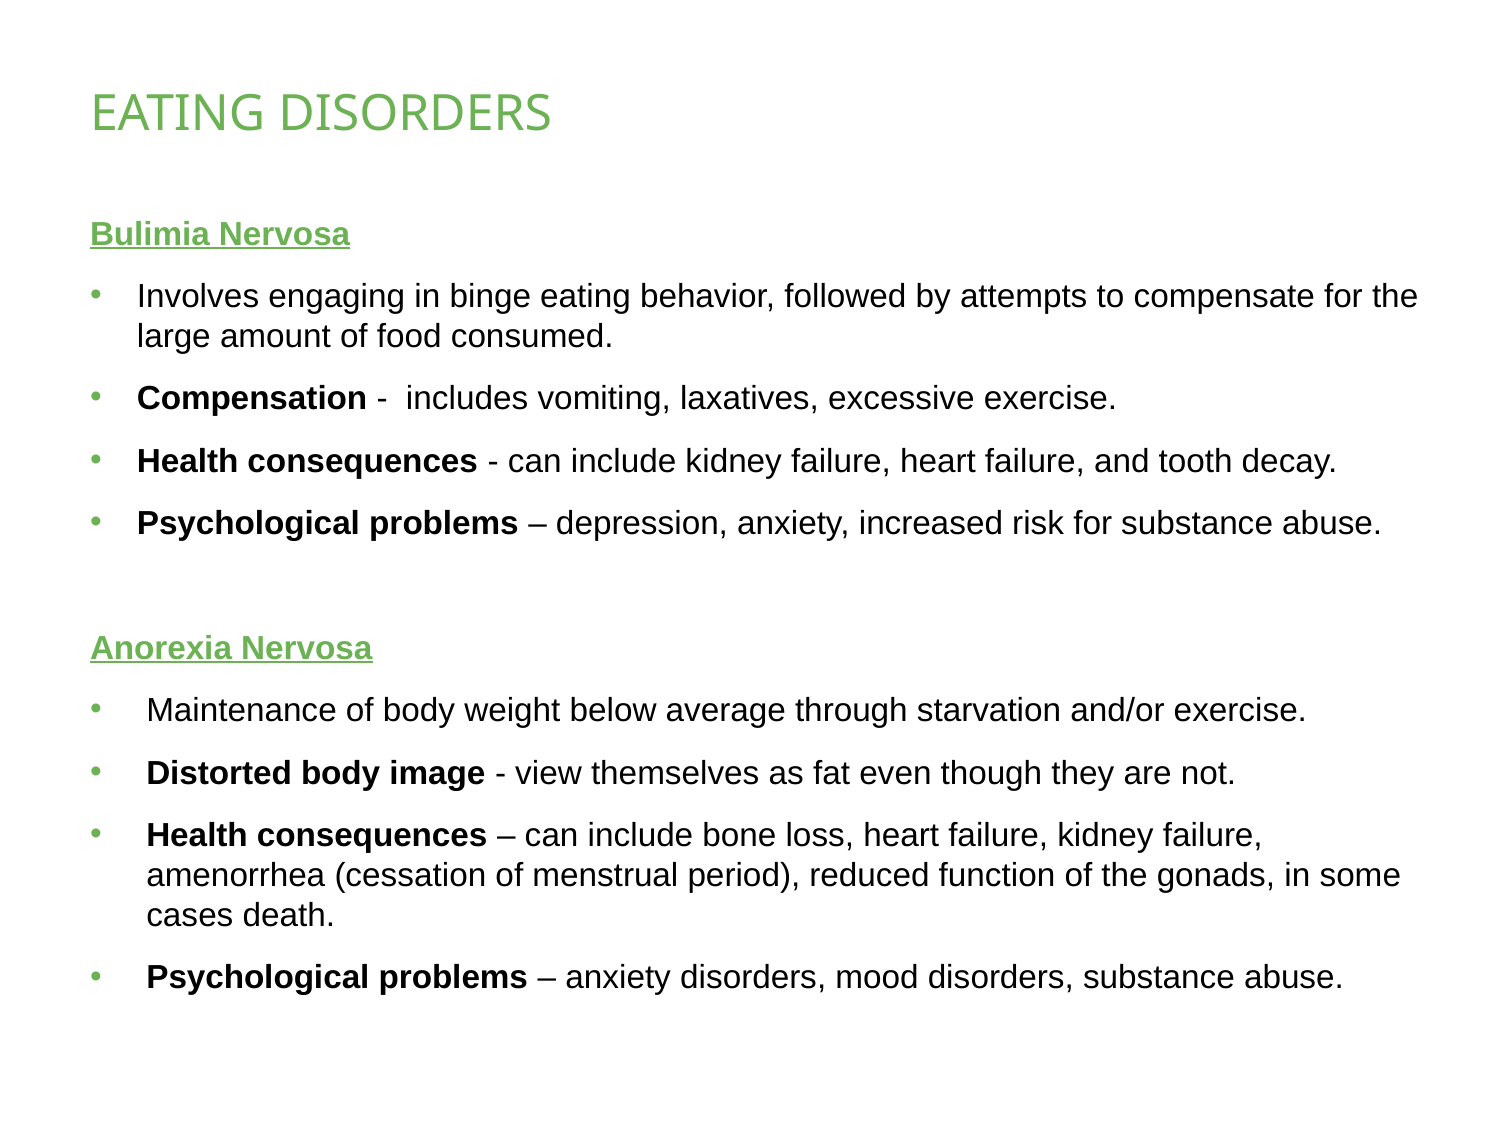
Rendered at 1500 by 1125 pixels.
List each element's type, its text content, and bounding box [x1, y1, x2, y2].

list Bulimia Nervosa Involves engaging in binge eating behavior, followed by attempts to compensate for the large amount of food consumed. Compensation - includes vomiting, laxatives, excessive exercise. Health consequences - can include kidney failure, heart failure, and tooth decay. Psychological problems – depression, anxiety, increased risk for substance abuse. Anorexia Nervosa Maintenance of body weight below average through starvation and/or exercise. Distorted body image - view themselves as fat even though they are not. Health consequences – can include bone loss, heart failure, kidney failure, amenorrhea (cessation of menstrual period), reduced function of the gonads, in some cases death. Psychological problems – anxiety disorders, mood disorders, substance abuse. [75, 204, 1448, 1015]
title EATING DISORDERS [75, 39, 1398, 148]
